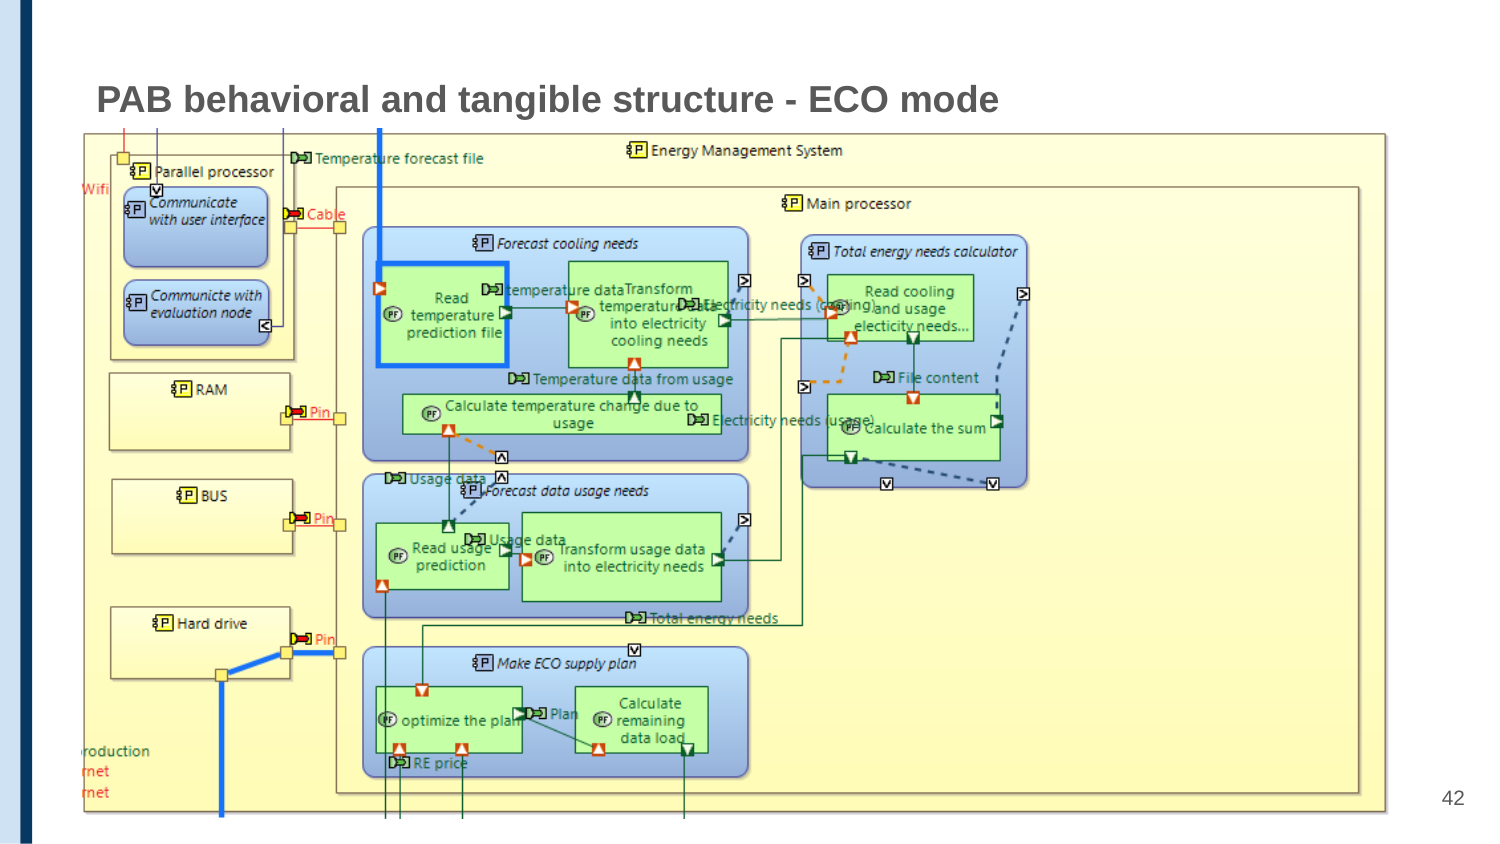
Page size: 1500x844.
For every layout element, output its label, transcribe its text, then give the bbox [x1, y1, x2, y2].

slide_number ‹#› [1389, 764, 1480, 830]
picture [81, 128, 1391, 819]
text_box PAB behavioral and tangible structure - ECO mode [81, 52, 1176, 128]
